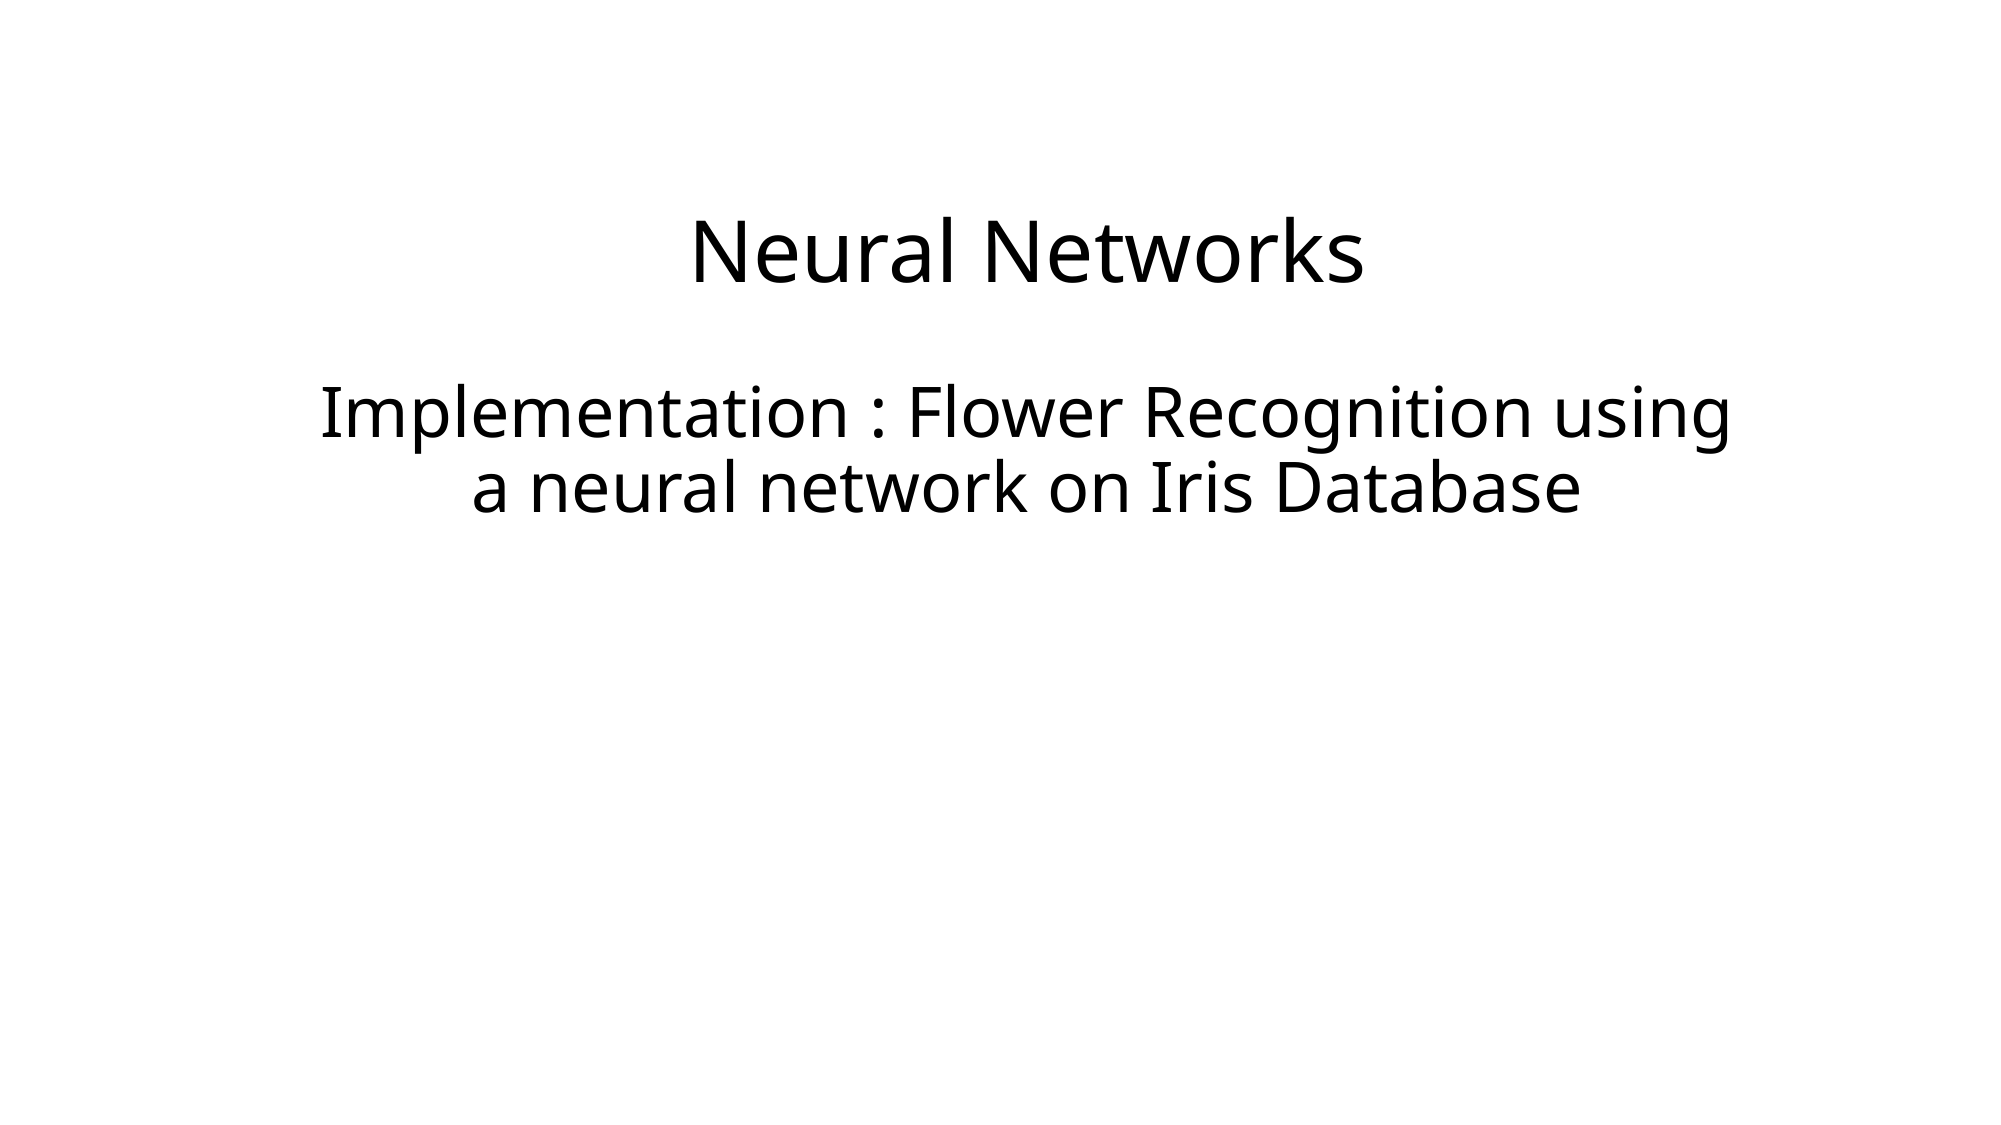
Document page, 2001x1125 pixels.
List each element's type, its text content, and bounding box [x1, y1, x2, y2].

title Neural Networks Implementation : Flower Recognition using a neural network on Iris Database [305, 200, 1750, 763]
